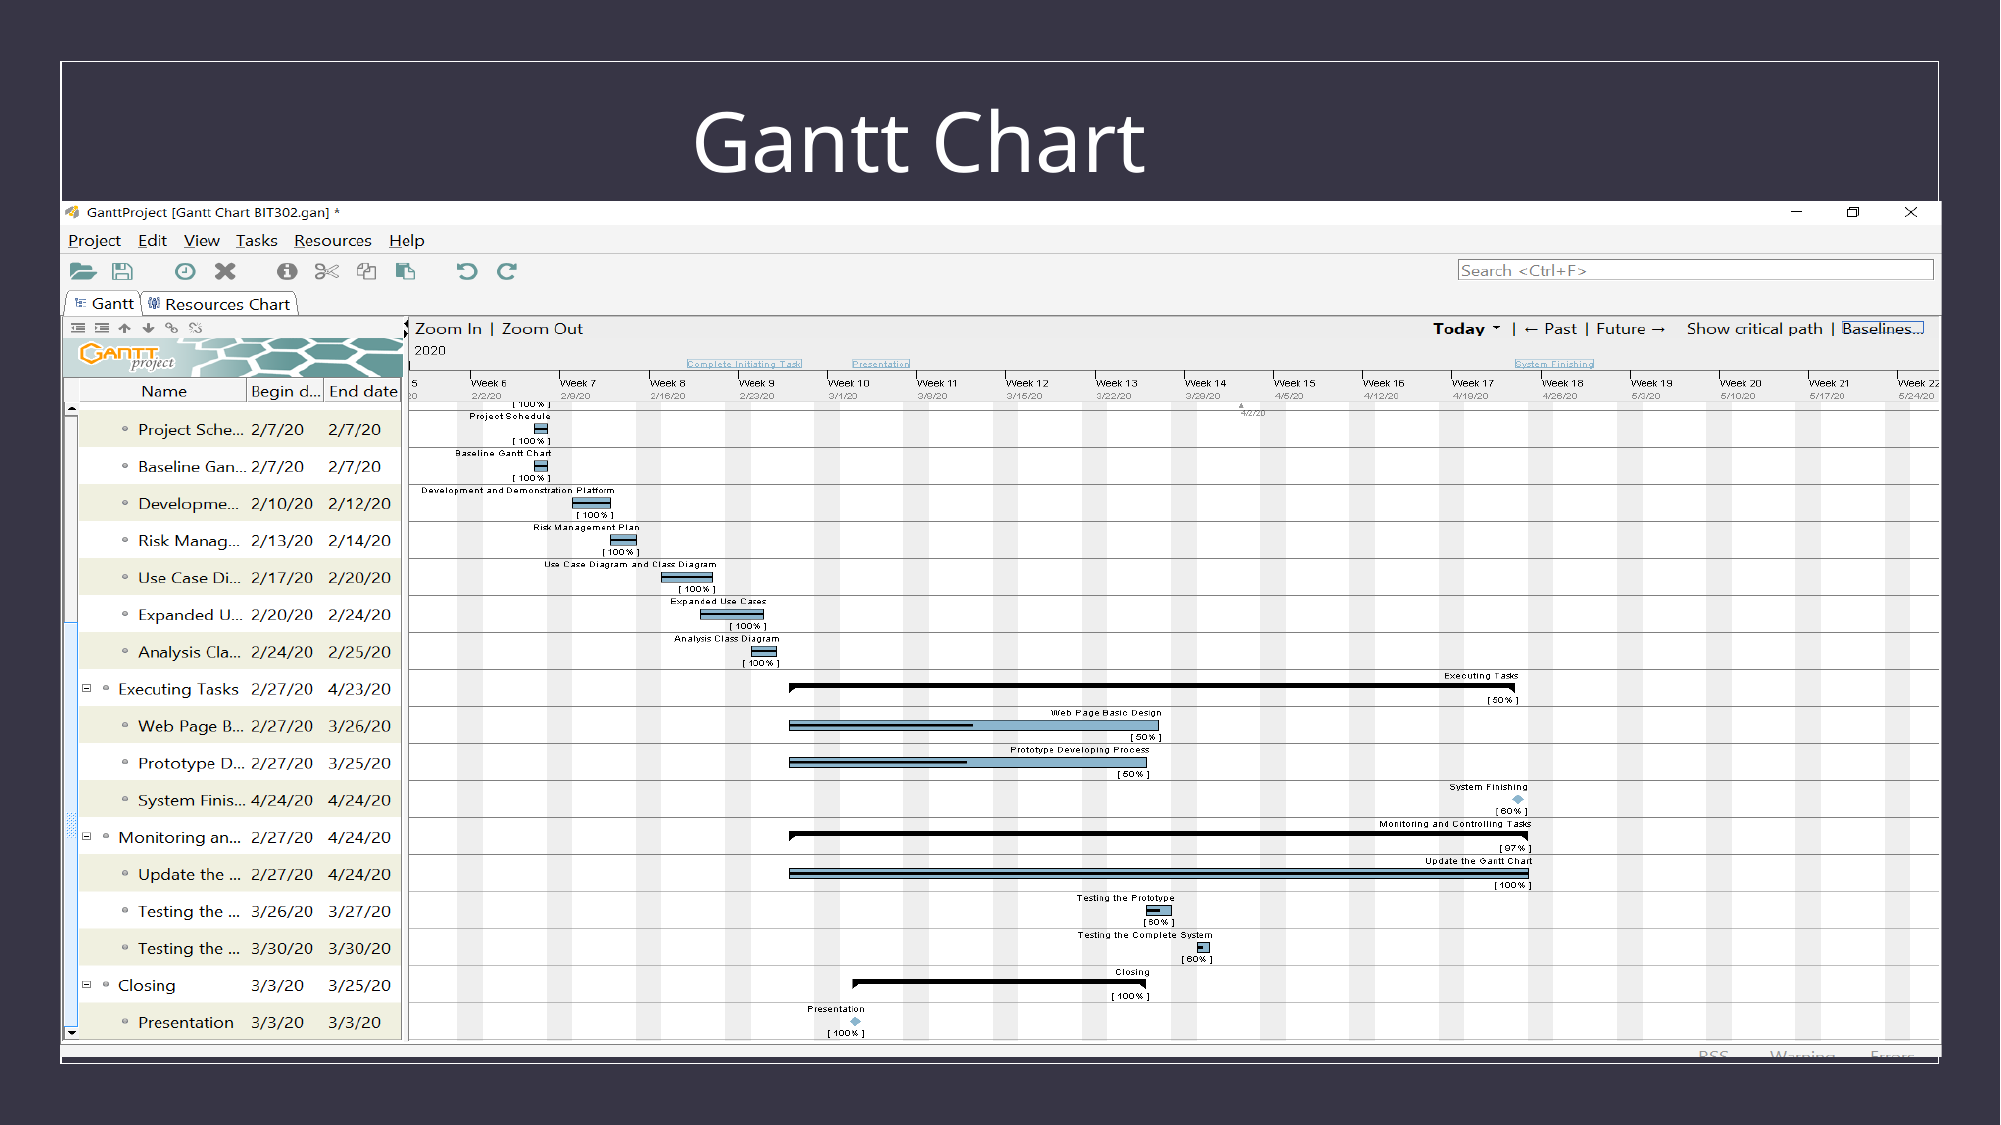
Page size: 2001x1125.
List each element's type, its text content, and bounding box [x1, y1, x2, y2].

title Gantt Chart [676, 90, 1257, 196]
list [59, 200, 1942, 1057]
